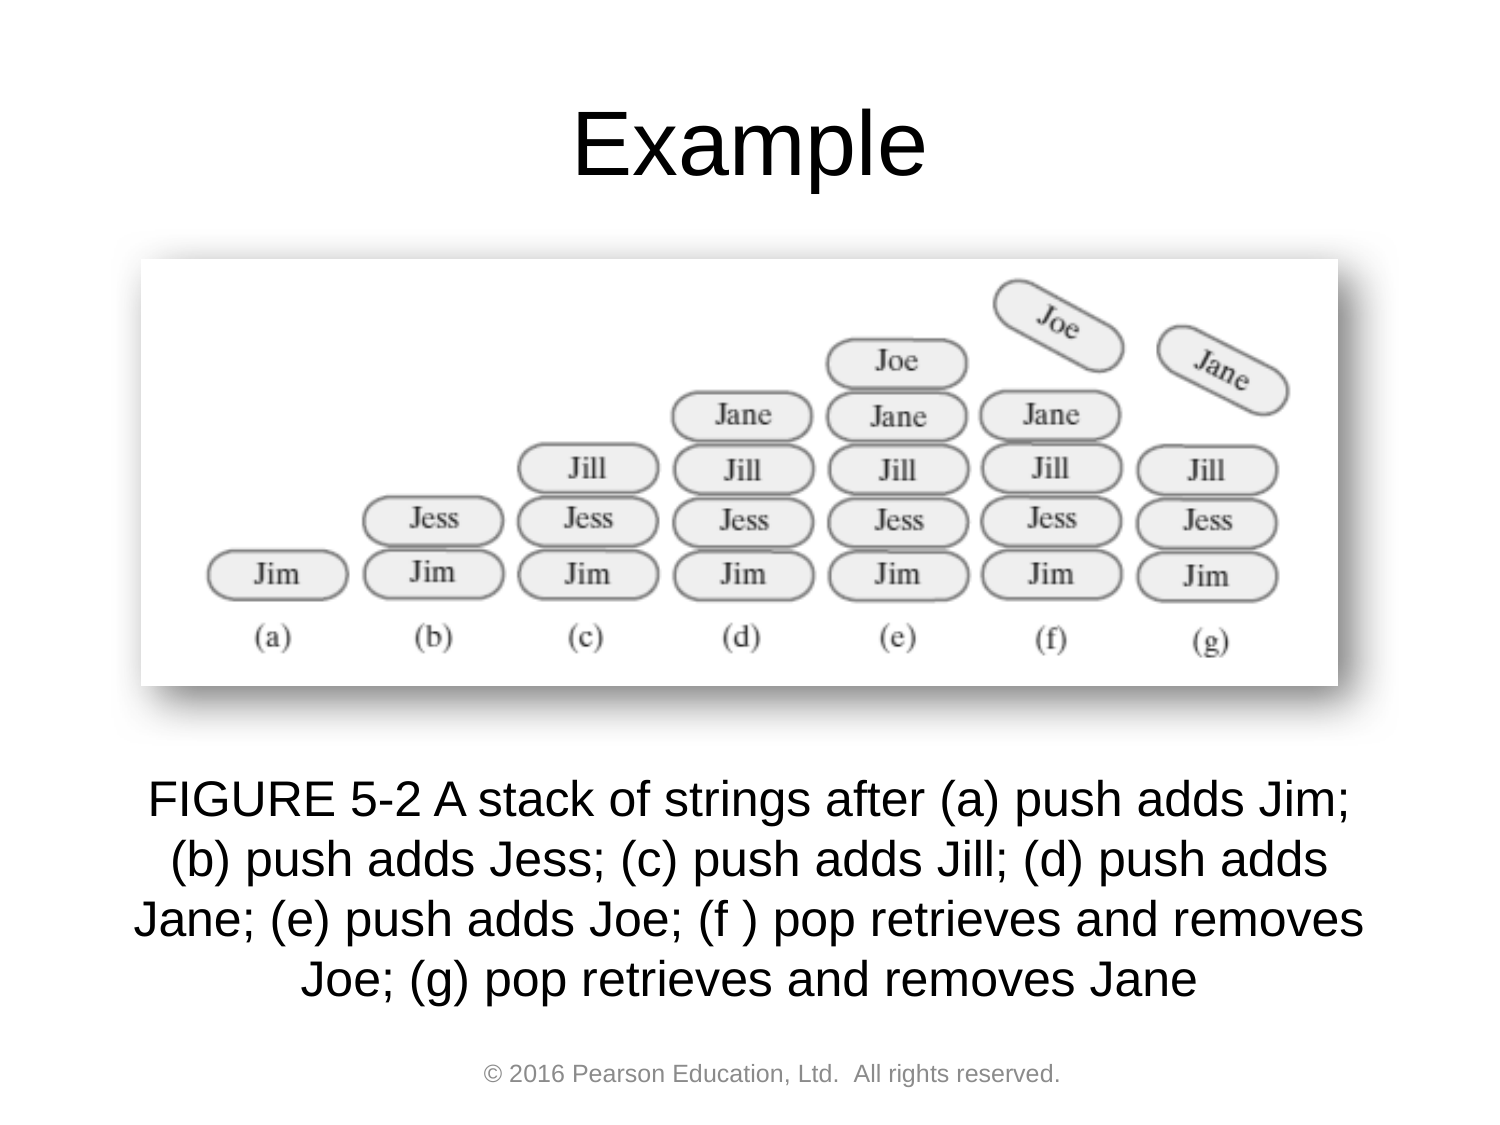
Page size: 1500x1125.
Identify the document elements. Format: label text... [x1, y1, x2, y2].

title Example [75, 45, 1425, 233]
footer © 2016 Pearson Education, Ltd. All rights reserved. [112, 1042, 1434, 1103]
list FIGURE 5-2 A stack of strings after (a) push adds Jim; (b) push adds Jess; (c) push adds Jill; (d) push adds Jane; (e) push adds Joe; (f ) pop retrieves and removes Joe; (g) pop retrieves and removes Jane [108, 759, 1391, 1044]
picture [140, 258, 1339, 686]
